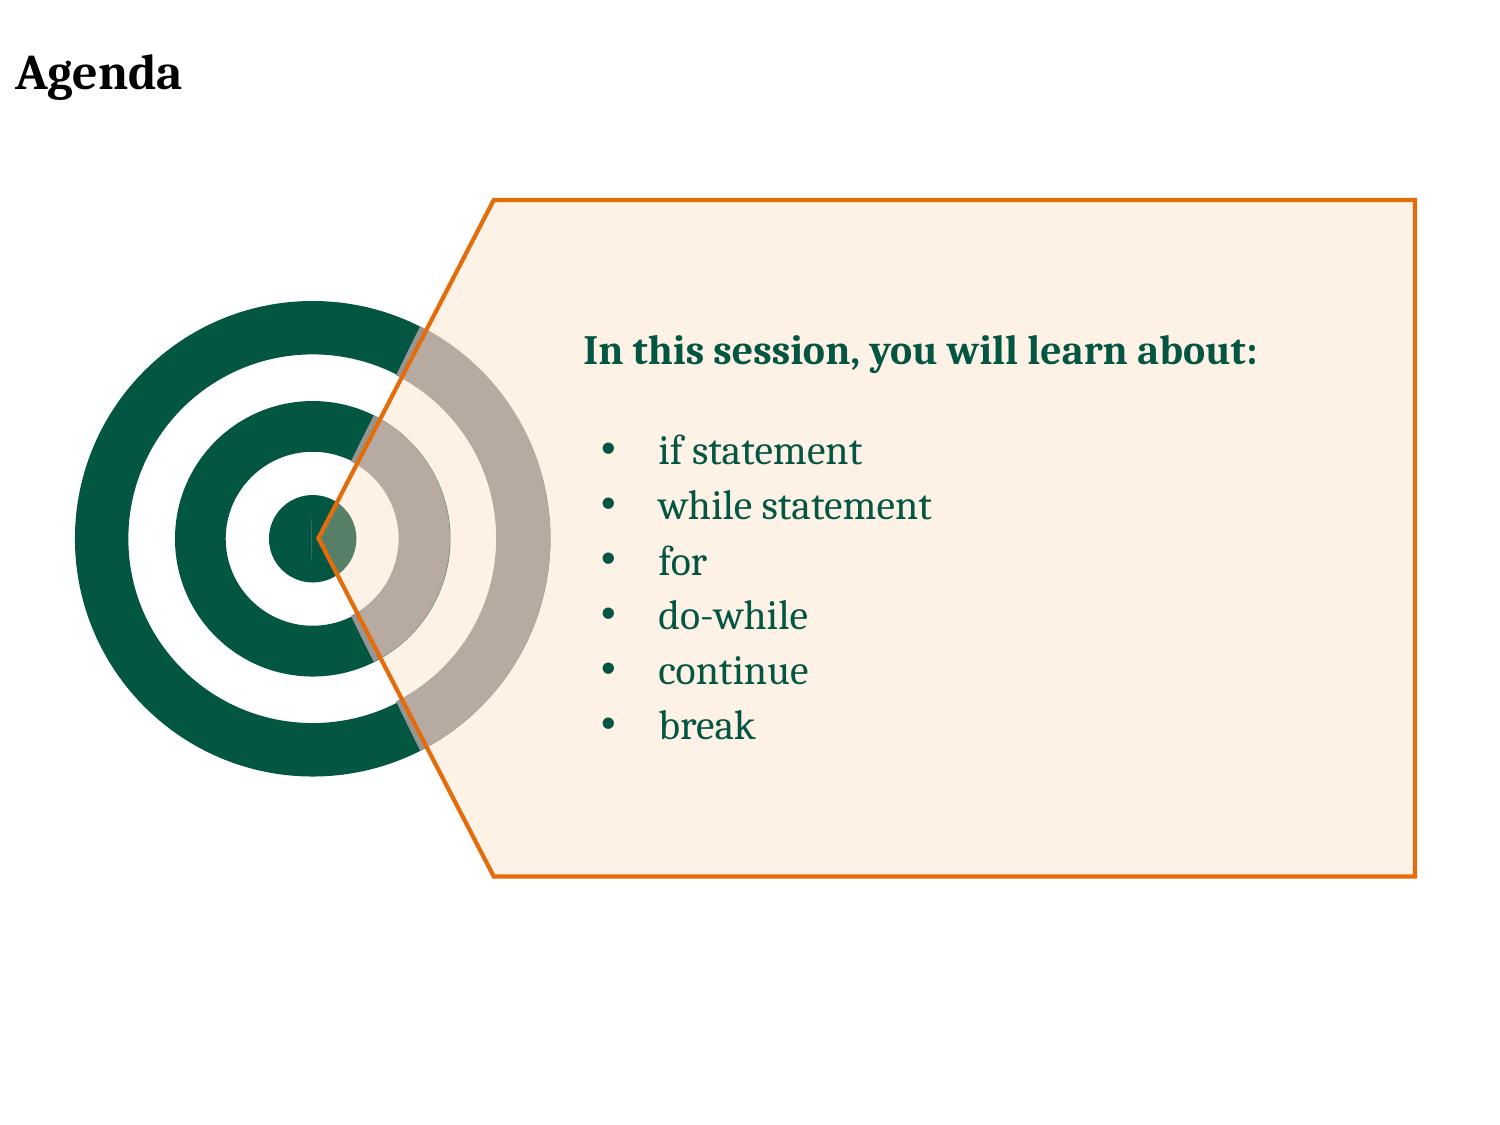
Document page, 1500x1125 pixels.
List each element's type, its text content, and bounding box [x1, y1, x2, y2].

text_box In this session, you will learn about: if statement while statement for do-while continue break [442, 199, 1416, 877]
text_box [74, 300, 551, 777]
title Agenda [0, 32, 1138, 125]
